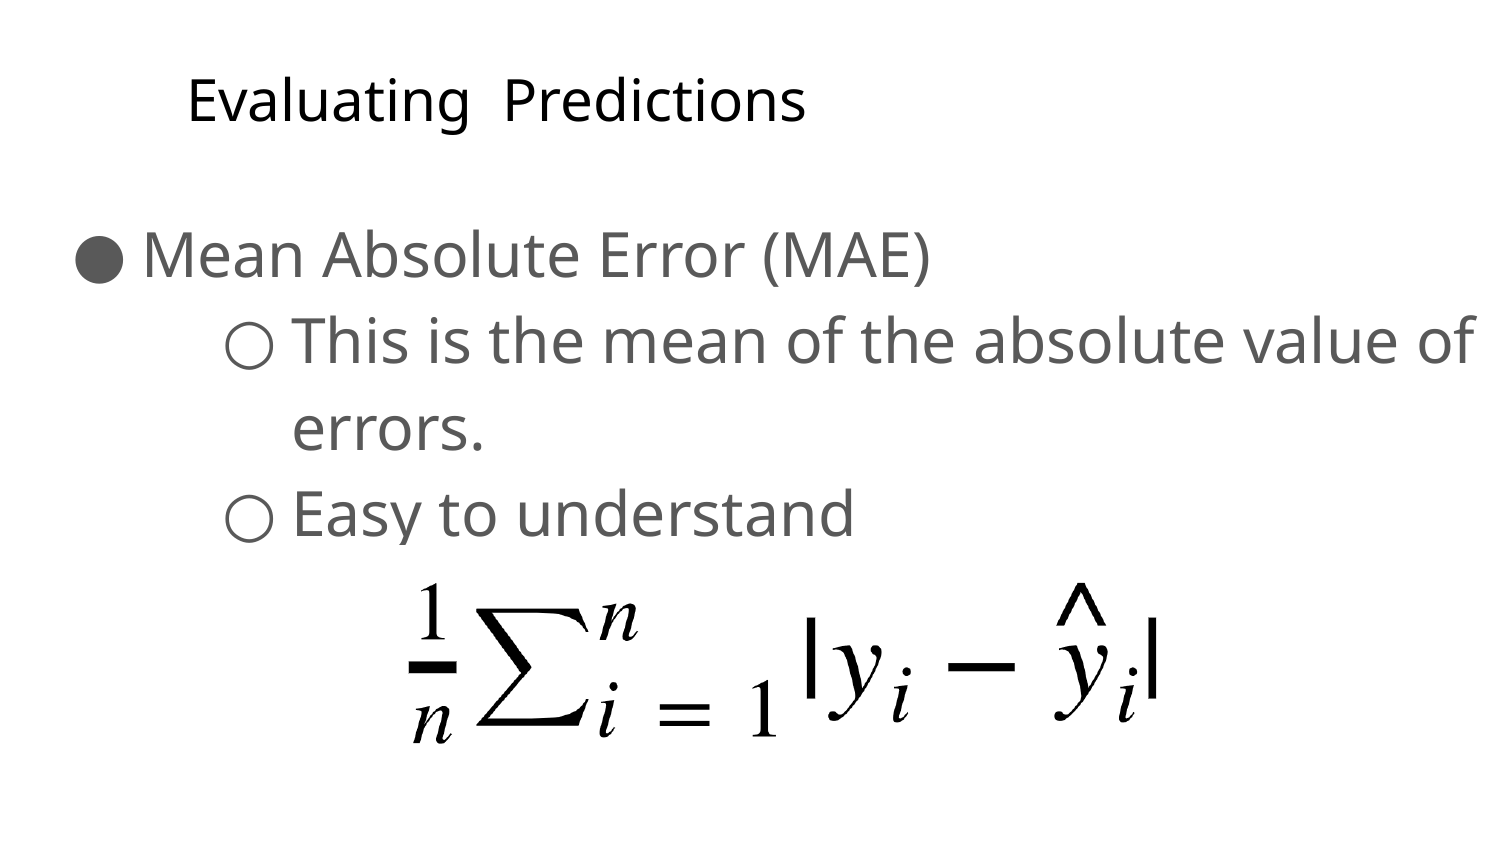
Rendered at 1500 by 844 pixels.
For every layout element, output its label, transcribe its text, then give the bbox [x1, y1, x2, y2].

title Evaluating Predictions [171, 48, 1449, 143]
picture [352, 544, 1204, 813]
list Mean Absolute Error (MAE) This is the mean of the absolute value of errors. Easy to understand [51, 189, 1494, 750]
